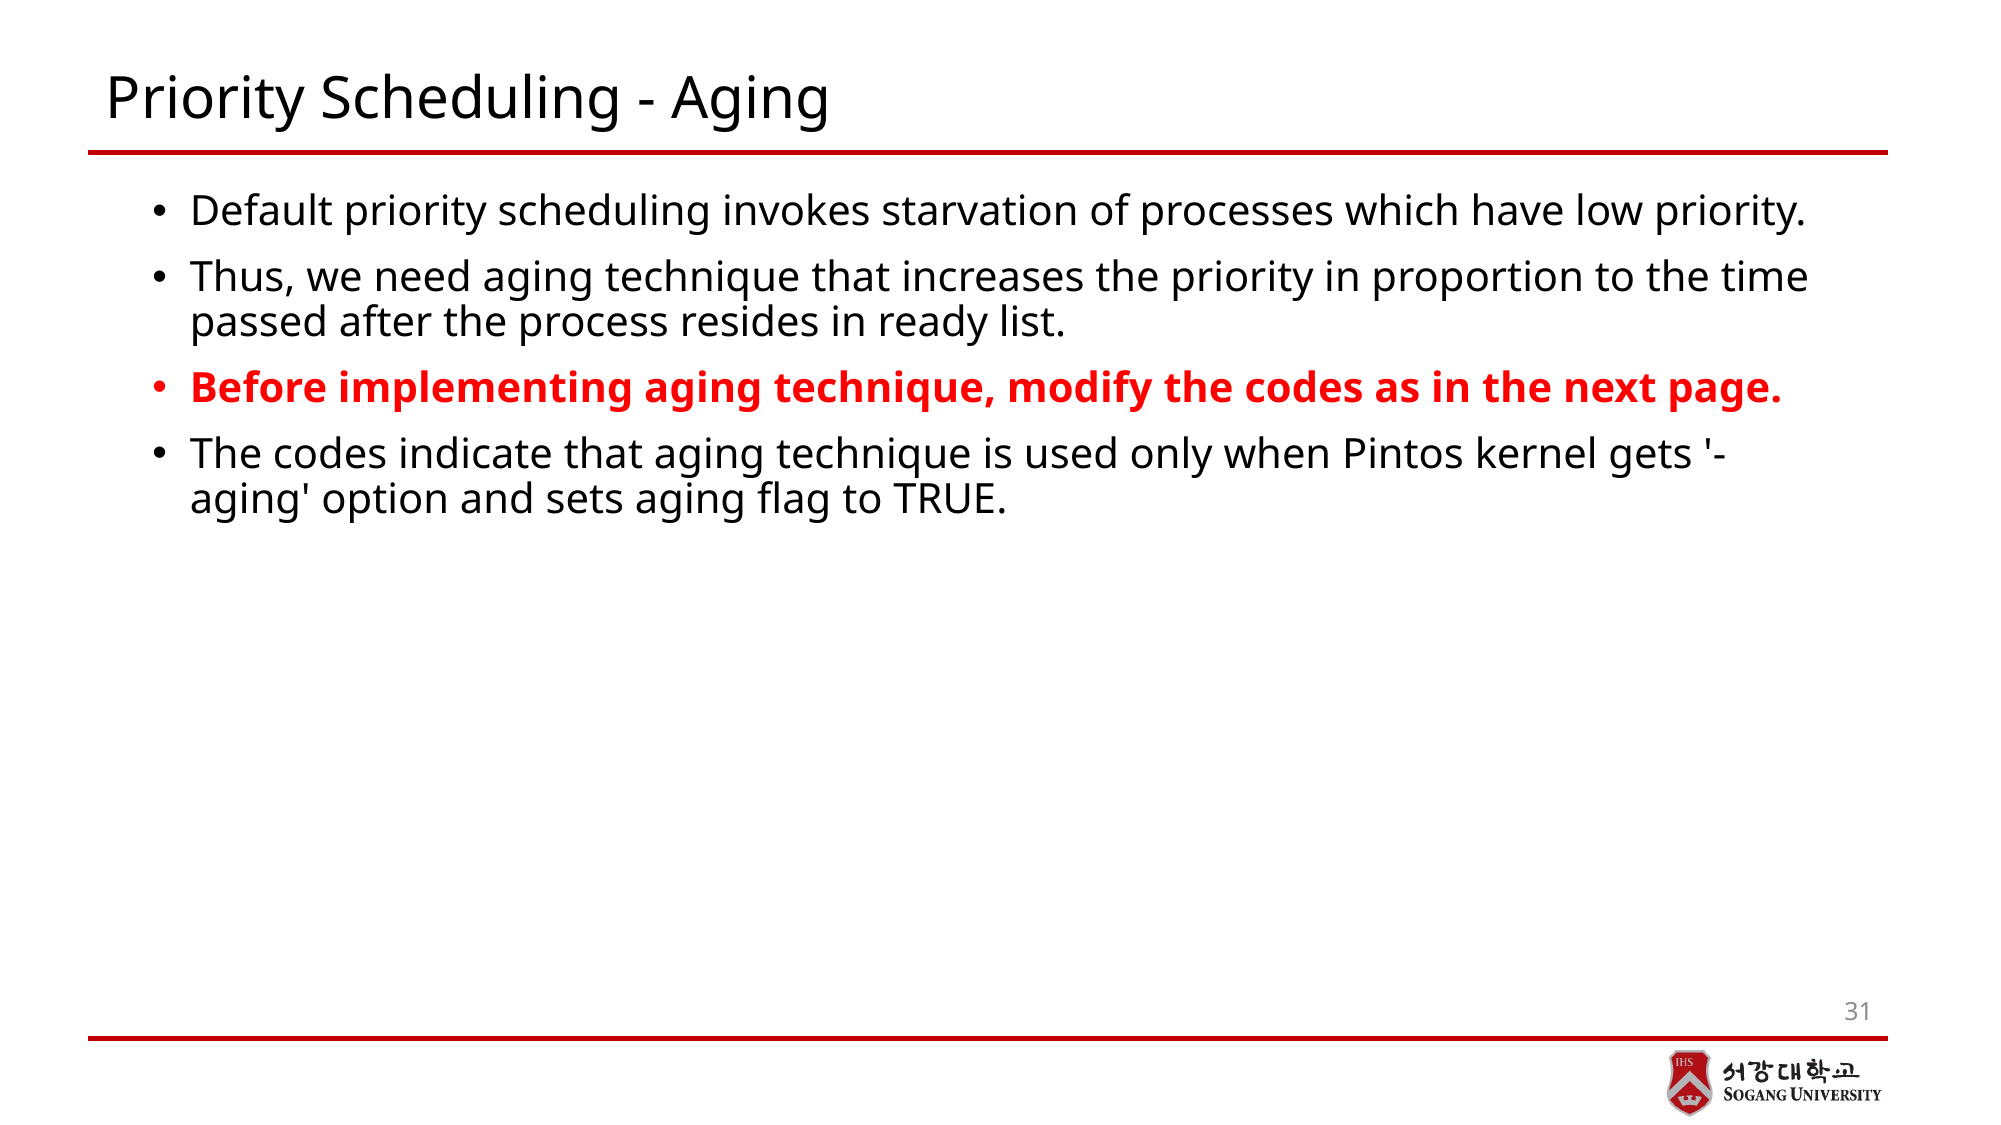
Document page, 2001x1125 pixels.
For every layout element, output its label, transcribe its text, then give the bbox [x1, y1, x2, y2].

picture [1659, 1049, 1888, 1117]
title Priority Scheduling - Aging [91, 61, 1817, 141]
list Default priority scheduling invokes starvation of processes which have low priority. Thus, we need aging technique that increases the priority in proportion to the time passed after the process resides in ready list. Before implementing aging technique, modify the codes as in the next page. The codes indicate that aging technique is used only when Pintos kernel gets '-aging' option and sets aging flag to TRUE. [137, 182, 1863, 262]
slide_number 31 [1814, 982, 1888, 1043]
